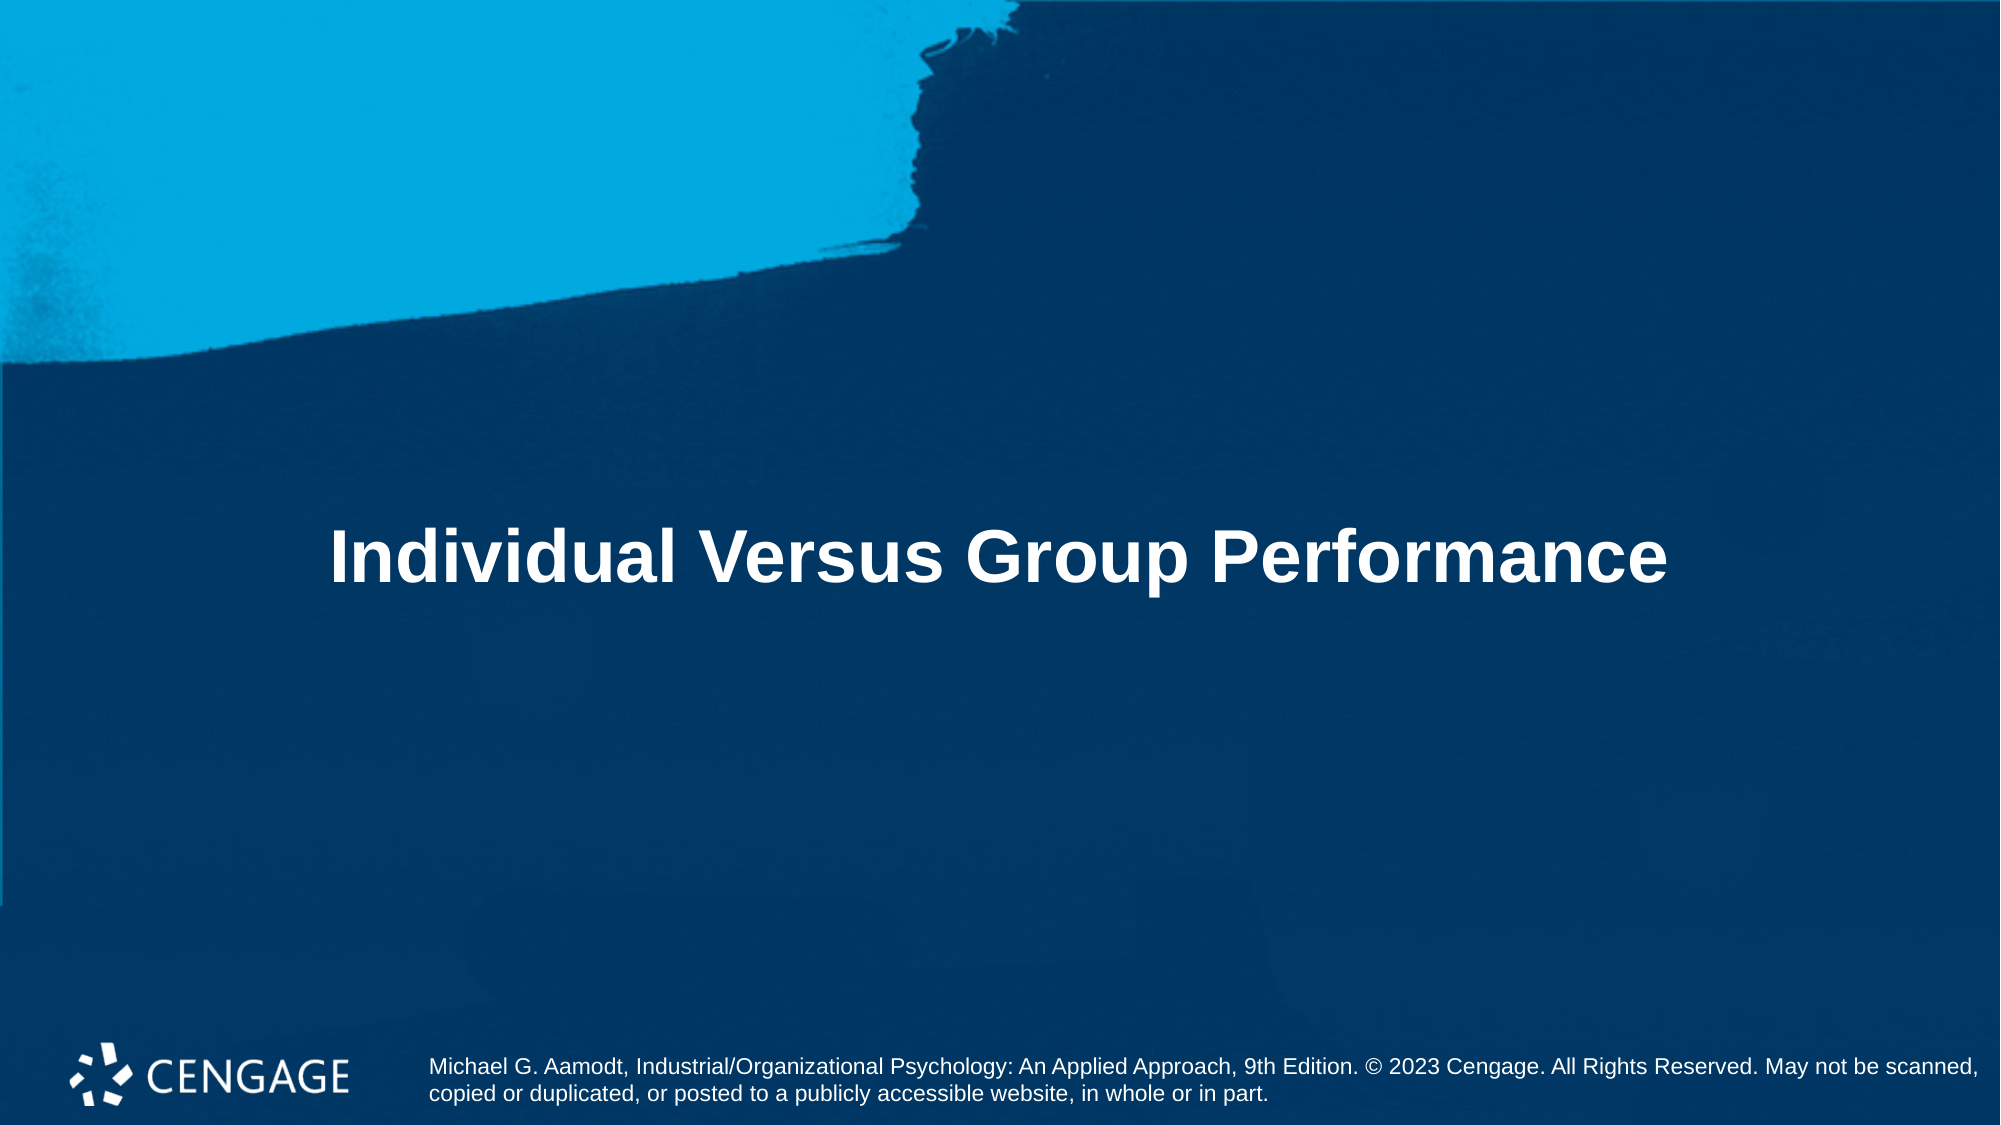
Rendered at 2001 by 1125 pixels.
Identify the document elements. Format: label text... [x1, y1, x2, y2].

picture [925, 43, 946, 52]
title Individual Versus Group Performance [137, 507, 1863, 619]
picture [0, 2, 2000, 1125]
